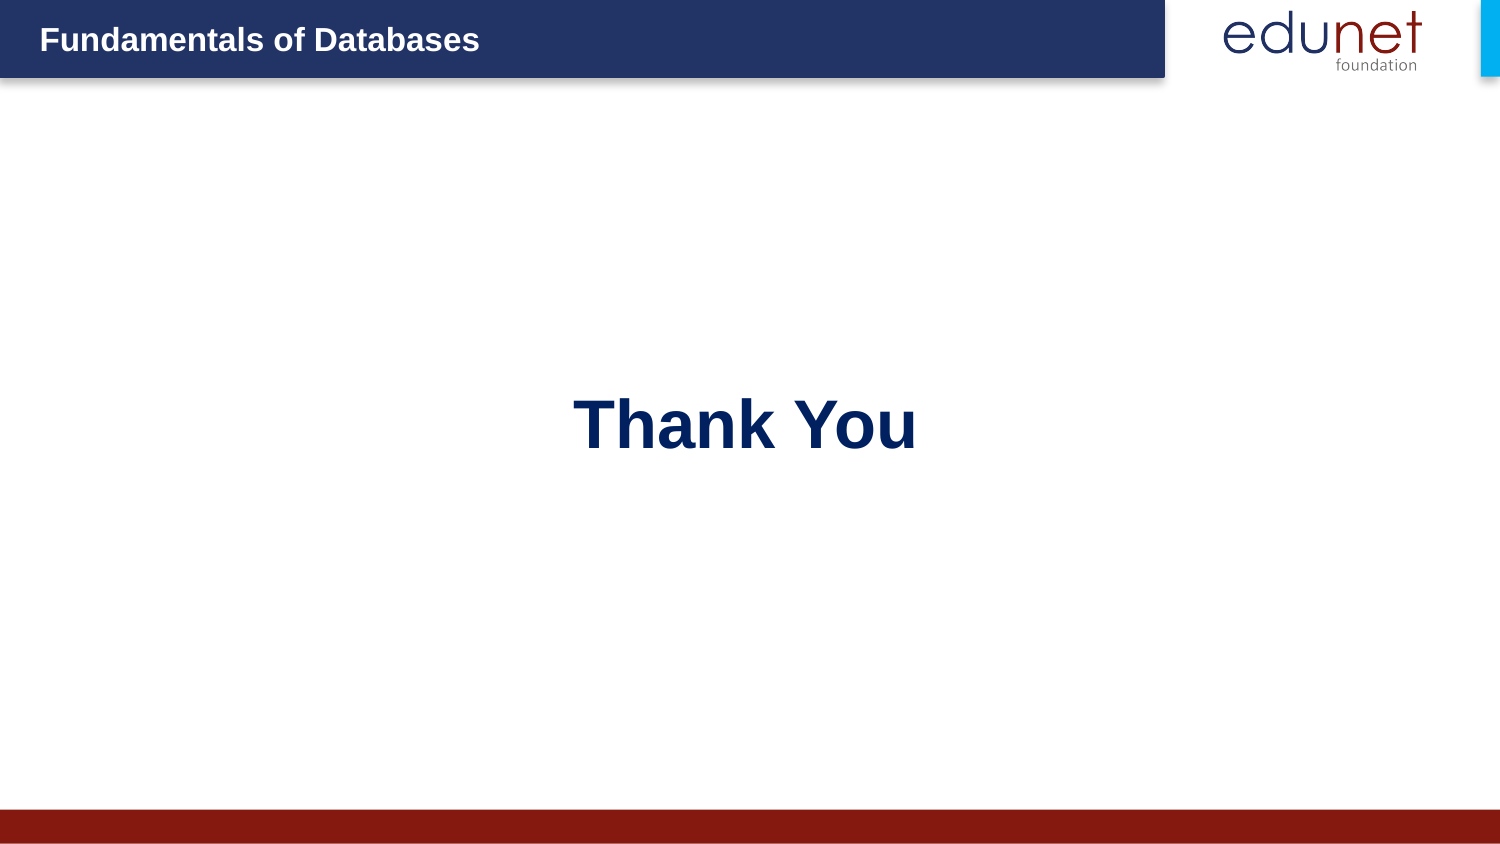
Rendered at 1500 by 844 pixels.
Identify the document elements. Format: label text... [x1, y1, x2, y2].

picture [1219, 8, 1424, 75]
text_box Thank You [154, 374, 1338, 469]
